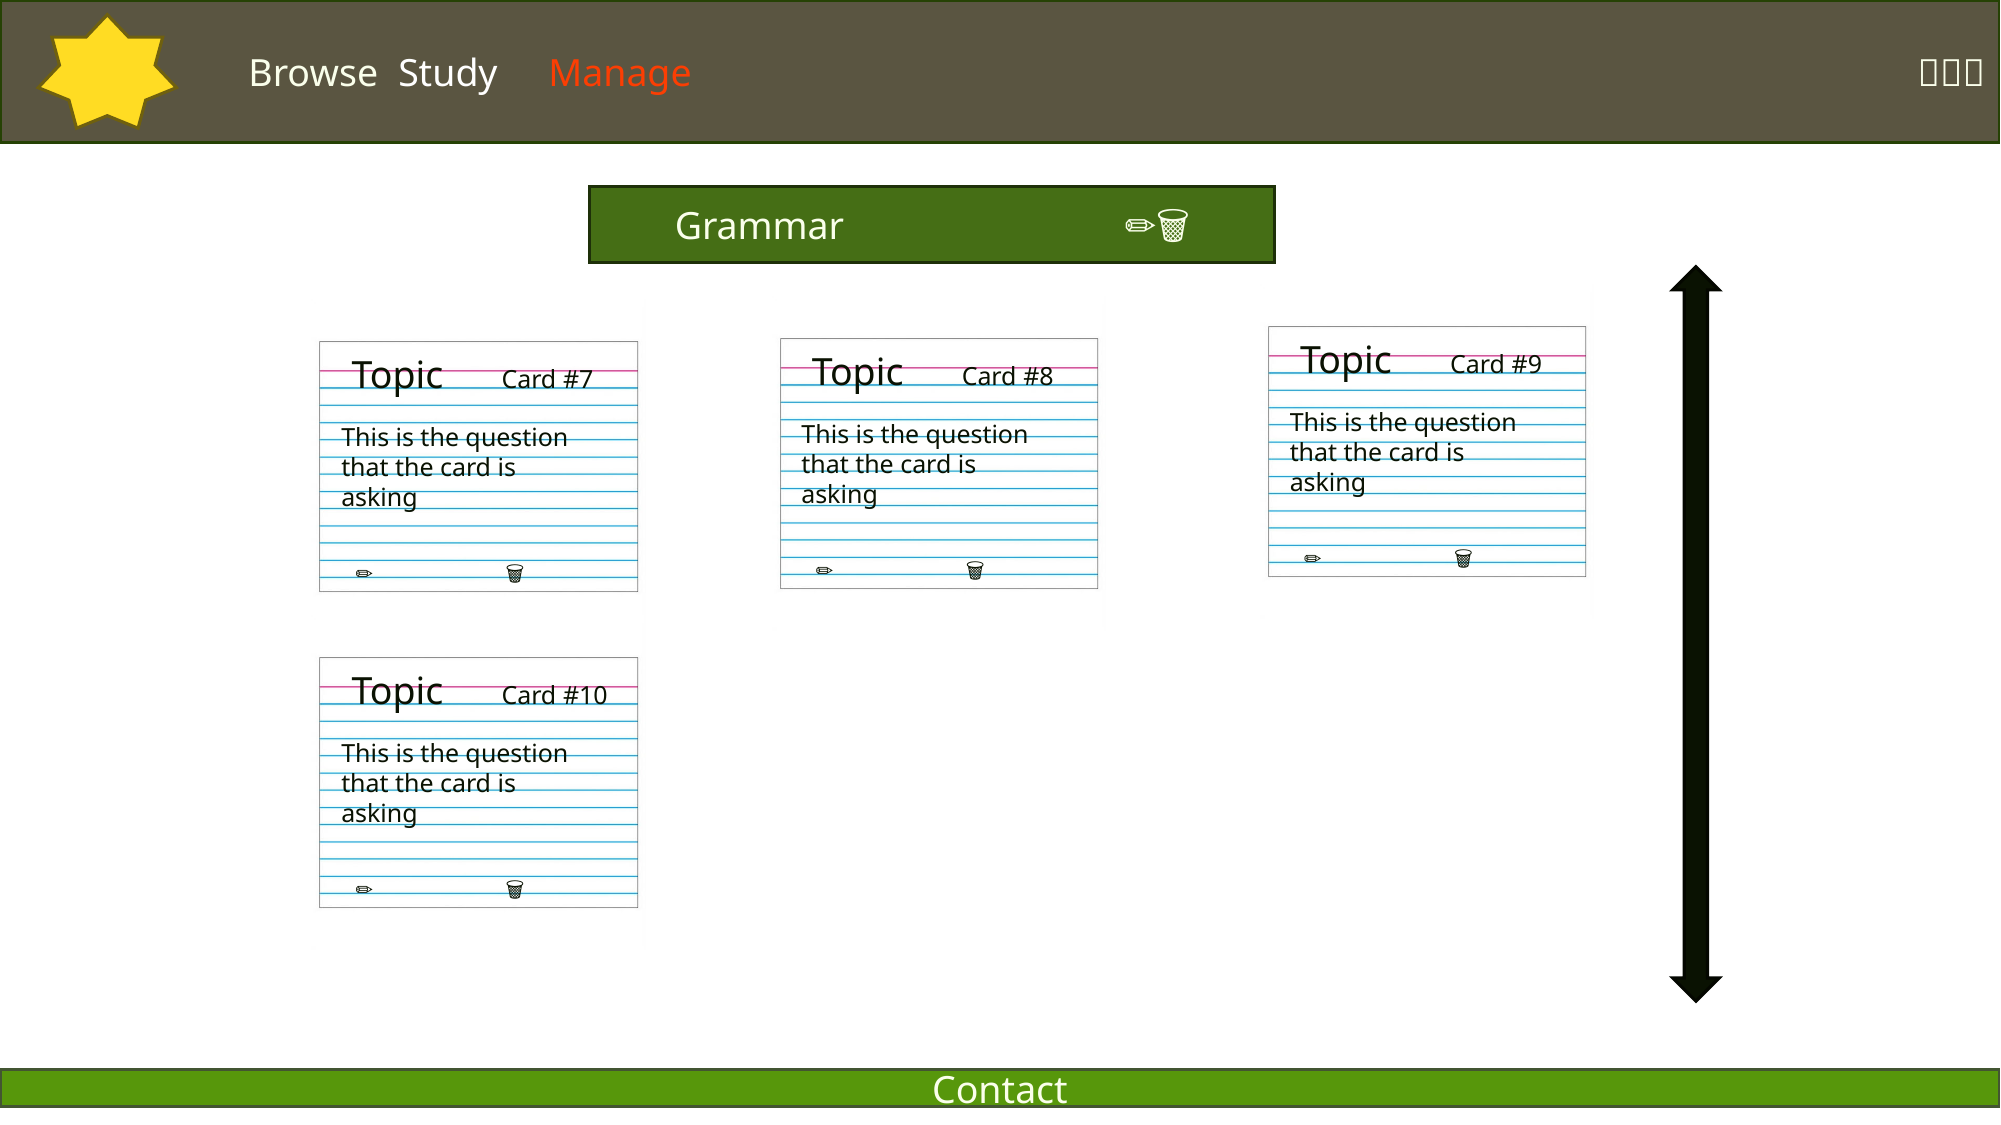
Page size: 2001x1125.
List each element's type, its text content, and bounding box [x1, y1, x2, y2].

text_box [35, 12, 180, 131]
text_box Grammar ✏️🗑️ [588, 185, 1276, 264]
text_box [1668, 264, 1723, 1004]
text_box Browse Study Manage 🔔 🧑🏻‍🦰 [0, 0, 2000, 144]
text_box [1259, 284, 1595, 620]
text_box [311, 299, 646, 615]
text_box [771, 296, 1106, 632]
text_box Contact [0, 1068, 2000, 1108]
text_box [311, 615, 646, 951]
